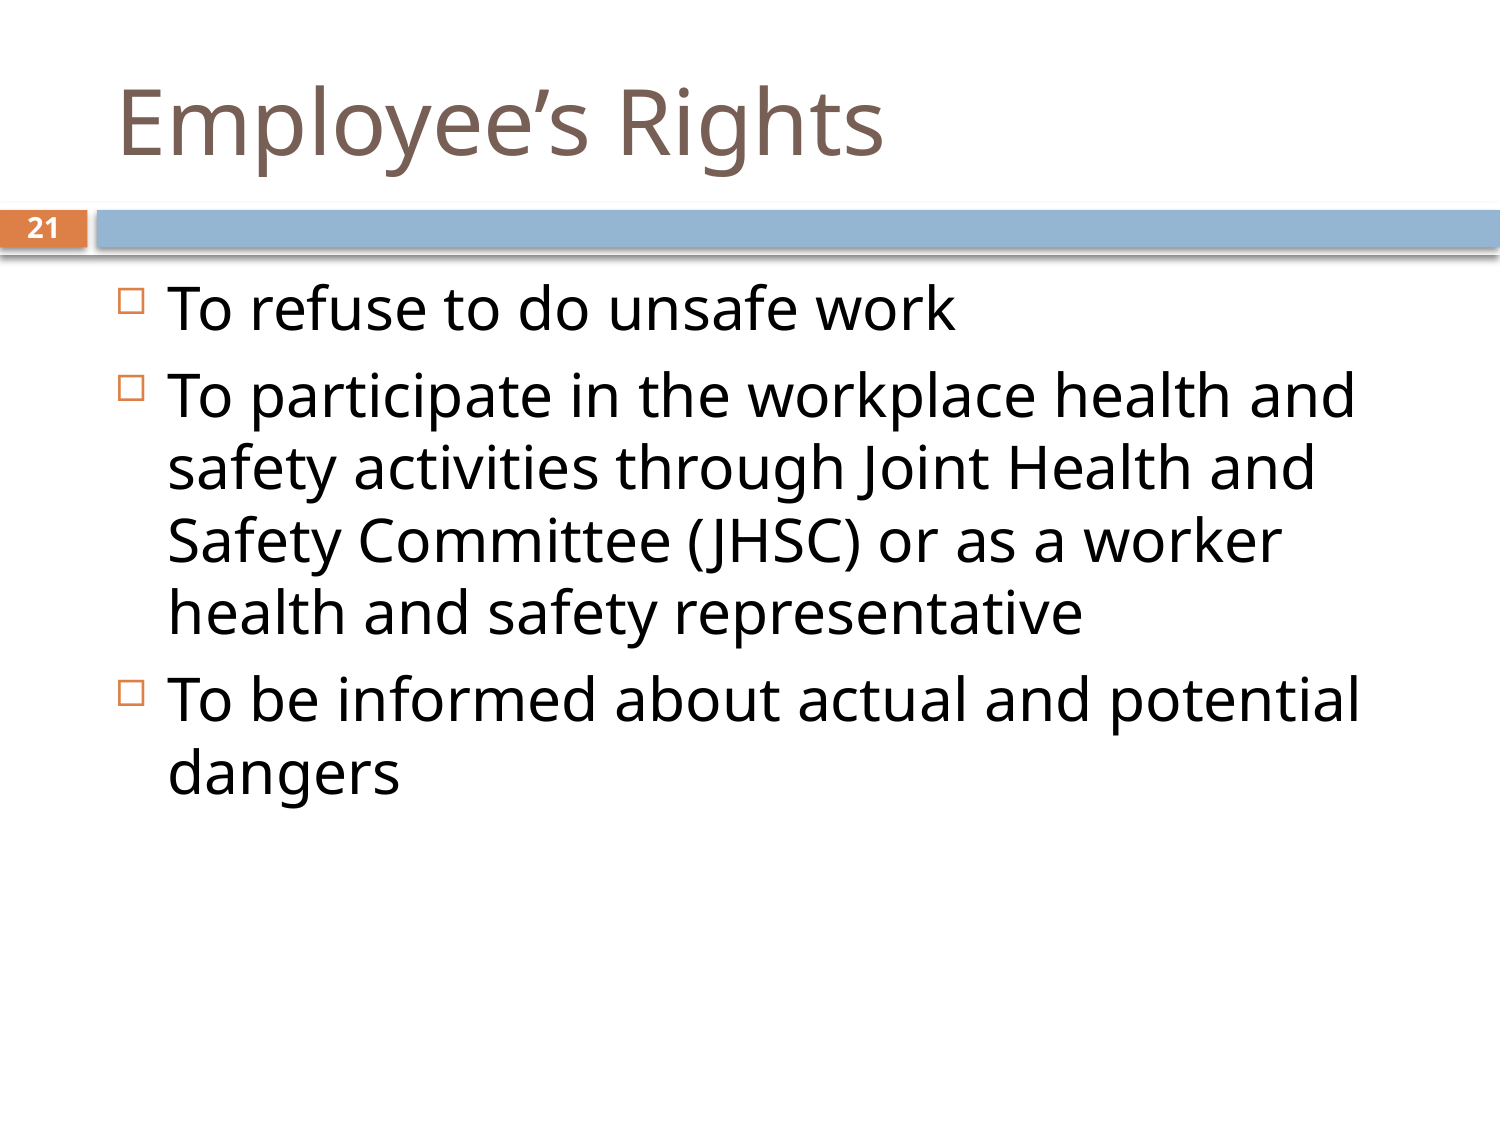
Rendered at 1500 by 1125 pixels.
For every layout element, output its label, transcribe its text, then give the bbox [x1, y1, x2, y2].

slide_number 21 [0, 208, 88, 249]
title Employee’s Rights [100, 37, 1438, 200]
list To refuse to do unsafe work To participate in the workplace health and safety activities through Joint Health and Safety Committee (JHSC) or as a worker health and safety representative To be informed about actual and potential dangers [100, 262, 1438, 1000]
